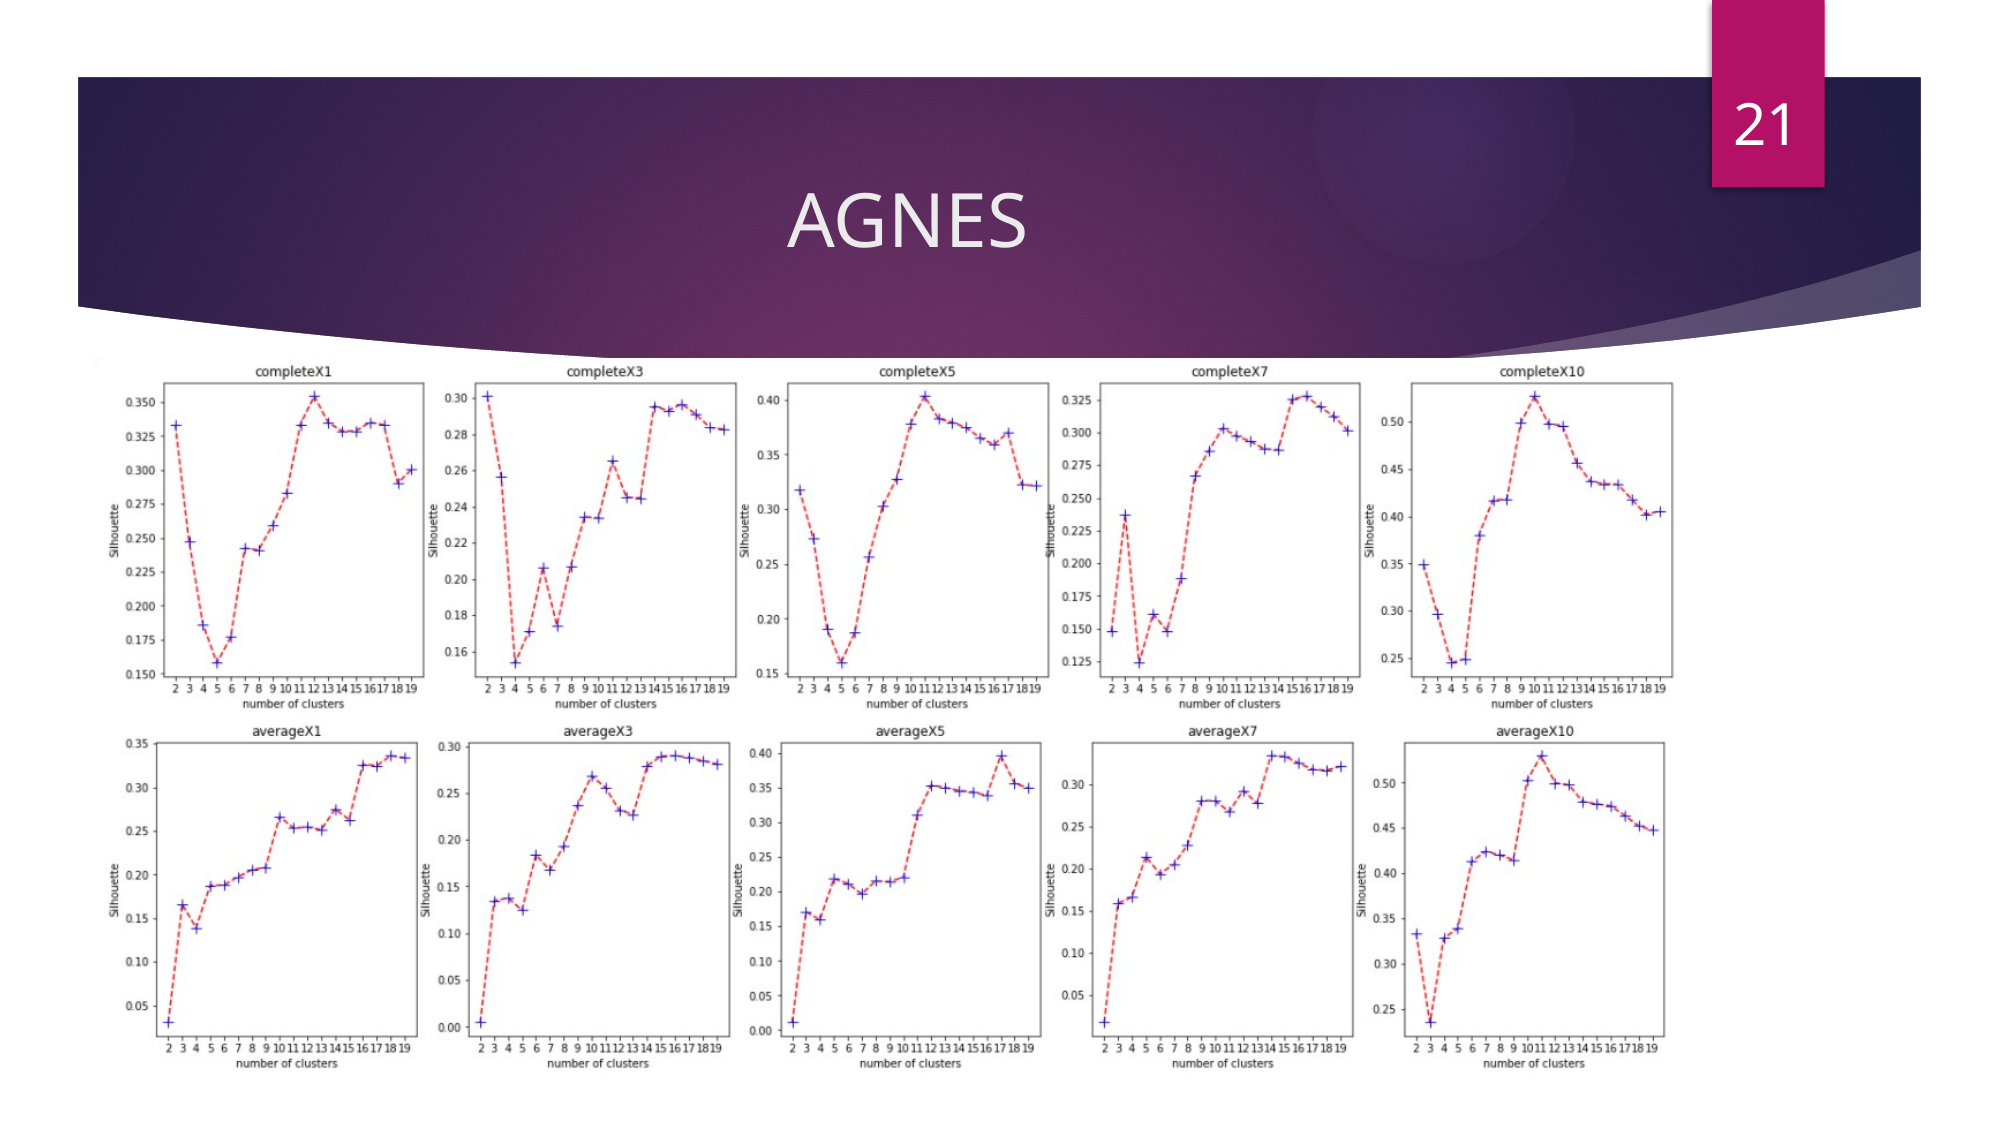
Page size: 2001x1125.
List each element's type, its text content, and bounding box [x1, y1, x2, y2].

title AGNES [189, 159, 1627, 276]
slide_number 21 [1698, 48, 1836, 175]
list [93, 357, 1699, 1092]
